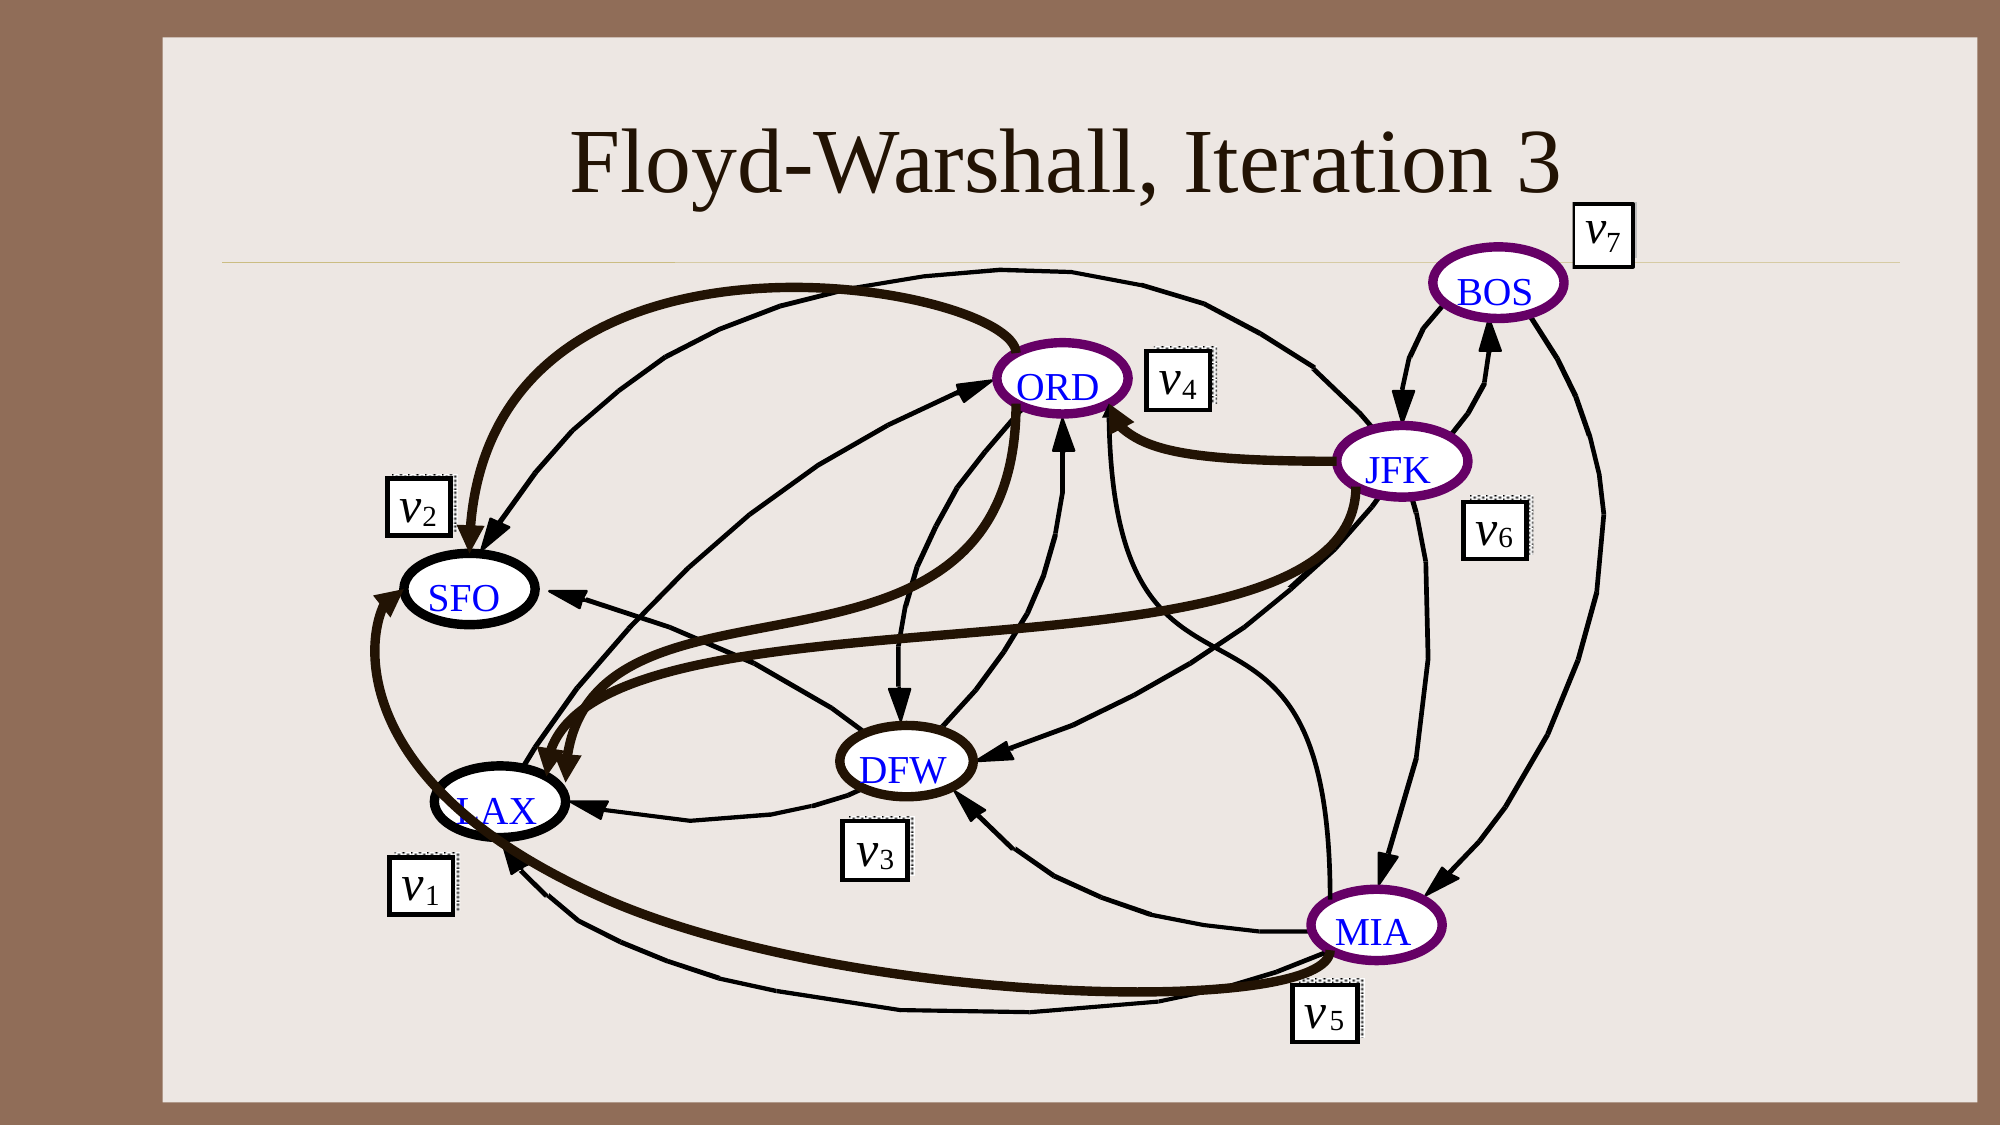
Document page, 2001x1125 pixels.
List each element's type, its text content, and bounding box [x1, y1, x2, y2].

text_box v [1474, 495, 1498, 556]
text_box 1 [424, 876, 440, 912]
text_box [546, 893, 580, 923]
text_box [1503, 733, 1550, 808]
text_box [518, 869, 550, 898]
text_box [1310, 889, 1443, 961]
text_box [1344, 505, 1375, 539]
text_box [1594, 514, 1607, 593]
text_box [434, 790, 455, 828]
text_box v [1158, 344, 1181, 405]
text_box [1477, 805, 1508, 843]
text_box [1096, 274, 1140, 288]
text_box [570, 801, 596, 817]
text_box [1479, 319, 1501, 351]
text_box [422, 474, 458, 532]
text_box [468, 833, 494, 838]
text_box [642, 174, 844, 366]
text_box SFO [427, 571, 501, 620]
text_box [502, 843, 531, 874]
text_box [1425, 867, 1459, 896]
text_box [1310, 367, 1363, 415]
text_box [584, 597, 596, 606]
text_box [575, 662, 596, 690]
text_box [1140, 282, 1206, 306]
text_box [1448, 413, 1470, 437]
text_box [1587, 435, 1602, 474]
text_box [1159, 990, 1220, 1004]
text_box [570, 407, 596, 432]
text_box [1101, 895, 1152, 917]
text_box ORD [1095, 361, 1100, 409]
picture [1572, 199, 1642, 269]
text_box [681, 826, 1048, 1125]
text_box [1573, 395, 1592, 437]
text_box [1181, 346, 1218, 404]
text_box [1146, 351, 1211, 406]
text_box JFK [1365, 444, 1432, 492]
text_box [1108, 407, 1333, 462]
text_box [507, 833, 532, 837]
text_box [667, 959, 676, 967]
text_box [1414, 512, 1424, 539]
text_box [549, 591, 587, 609]
text_box [1292, 984, 1358, 1042]
text_box [1095, 891, 1103, 900]
text_box [497, 471, 538, 524]
text_box [1528, 316, 1559, 359]
text_box [1378, 852, 1398, 885]
text_box [1463, 502, 1527, 560]
text_box [1255, 969, 1277, 976]
text_box [1465, 382, 1487, 415]
text_box [445, 765, 566, 831]
text_box [1095, 347, 1129, 408]
text_box [1337, 425, 1468, 498]
text_box [387, 478, 451, 536]
text_box v [399, 472, 422, 533]
text_box [424, 852, 461, 911]
text_box [1545, 659, 1581, 736]
text_box [481, 518, 510, 551]
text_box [601, 367, 981, 819]
text_box [620, 939, 669, 964]
text_box [1466, 314, 1531, 319]
text_box [1407, 327, 1426, 359]
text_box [810, 226, 1092, 1037]
text_box LAX [455, 784, 538, 833]
text_box [1259, 331, 1316, 370]
text_box [1446, 840, 1482, 874]
text_box [1421, 302, 1446, 330]
text_box [1409, 497, 1419, 515]
text_box [1370, 495, 1383, 507]
text_box [1575, 591, 1600, 660]
text_box [1554, 356, 1579, 397]
text_box 5 [1329, 1001, 1345, 1037]
text_box [577, 918, 622, 945]
text_box [1276, 950, 1325, 972]
text_box [532, 686, 579, 749]
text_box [1095, 540, 1464, 763]
text_box 2 [422, 497, 438, 533]
text_box 6 [1498, 518, 1514, 554]
text_box [1399, 356, 1412, 389]
text_box [1096, 999, 1159, 1009]
text_box [1498, 495, 1534, 555]
text_box [1327, 978, 1365, 1038]
text_box [1260, 929, 1312, 934]
text_box [520, 747, 537, 768]
text_box [1203, 302, 1262, 336]
text_box [389, 857, 454, 915]
text_box [1358, 413, 1376, 429]
text_box [1150, 912, 1204, 928]
title Floyd-Warshall, Iteration 3 [233, 62, 1900, 250]
text_box v [1303, 978, 1327, 1039]
text_box [1432, 246, 1565, 313]
text_box [1385, 771, 1416, 855]
text_box [1204, 923, 1260, 934]
text_box v [401, 850, 424, 911]
text_box [1482, 350, 1492, 383]
text_box [1596, 474, 1607, 514]
text_box [533, 429, 575, 474]
text_box [1392, 391, 1415, 424]
text_box MIA [1334, 905, 1412, 954]
text_box BOS [1456, 265, 1534, 314]
text_box 4 [1181, 369, 1197, 405]
text_box [403, 553, 536, 625]
